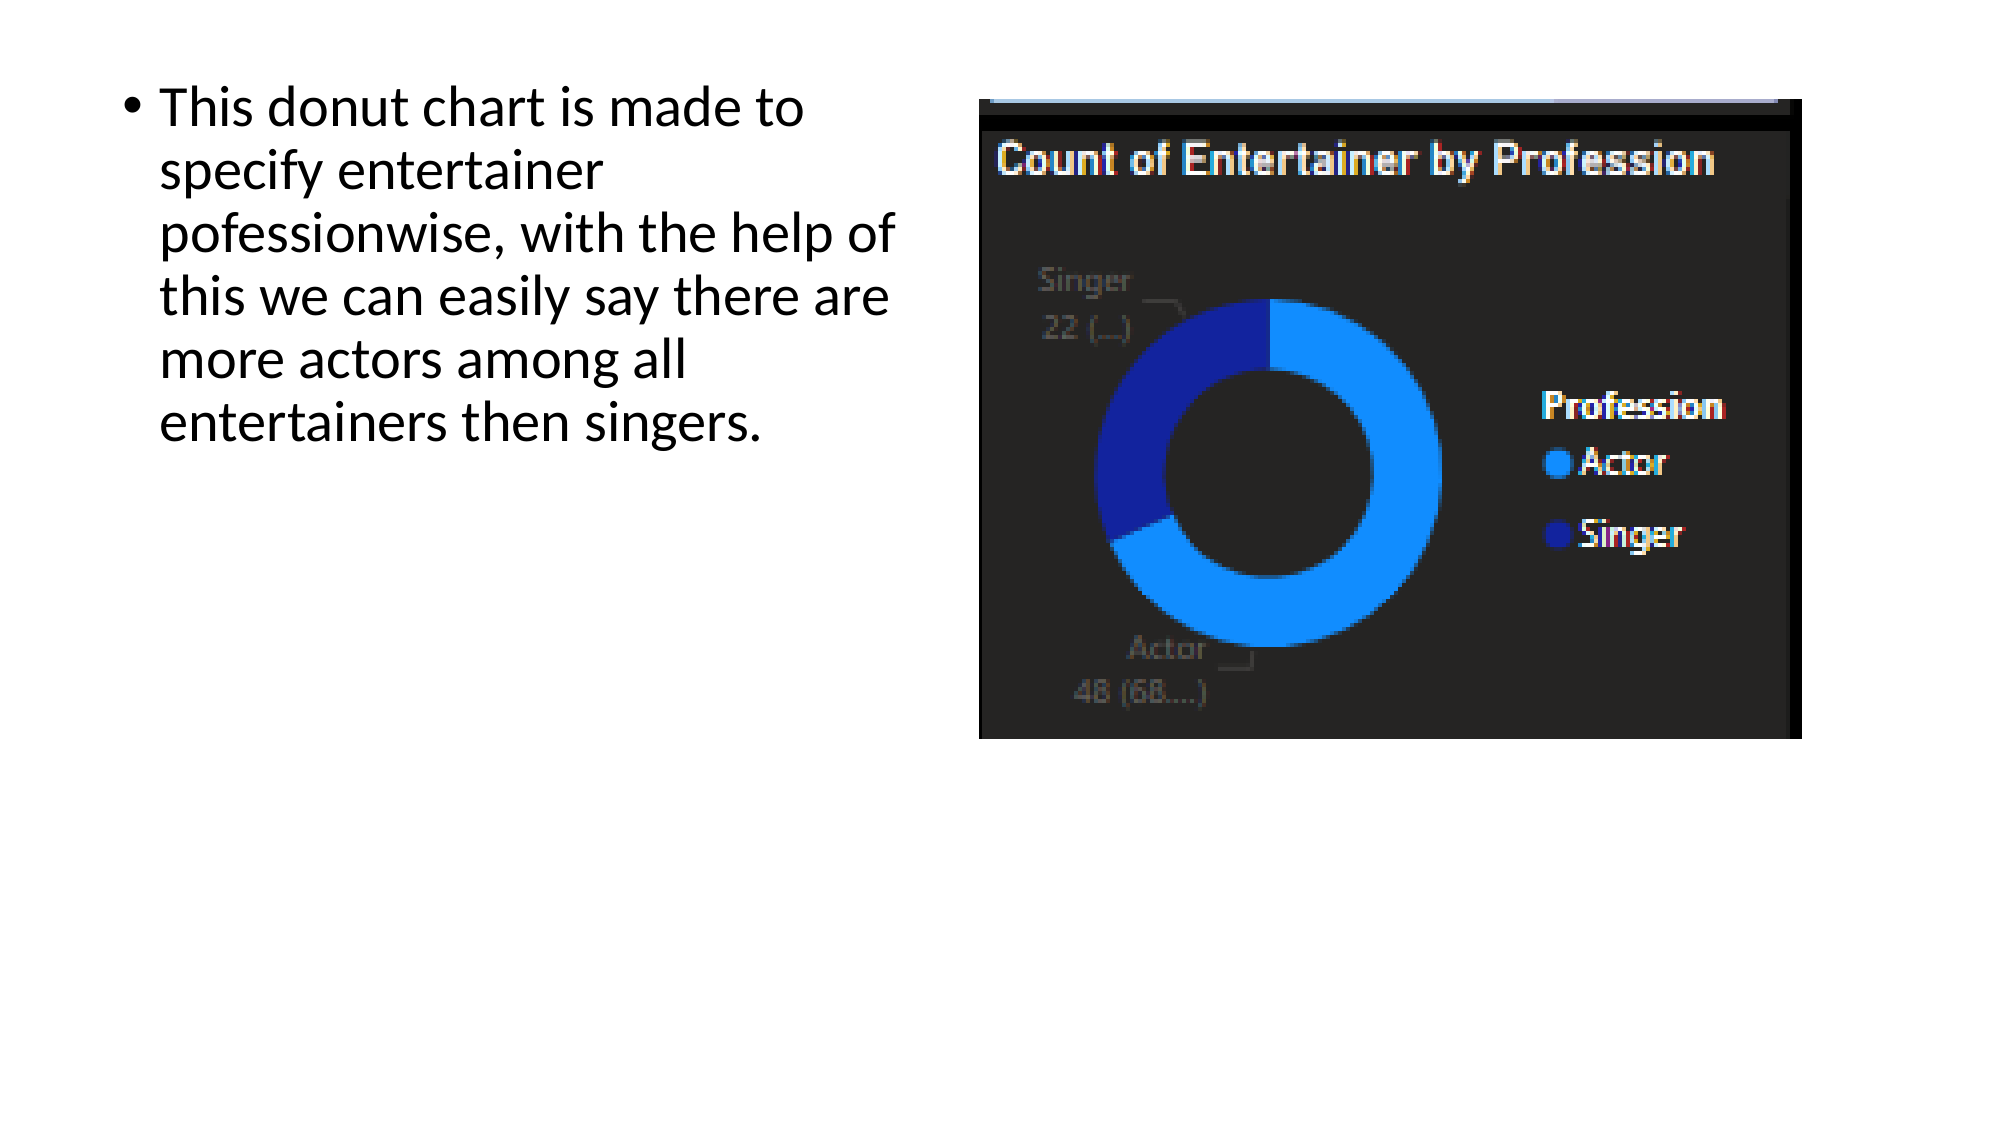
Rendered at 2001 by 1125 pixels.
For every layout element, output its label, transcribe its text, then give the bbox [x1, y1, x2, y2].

picture [978, 99, 1802, 739]
list This donut chart is made to specify entertainer pofessionwise, with the help of this we can easily say there are more actors among all entertainers then singers. [107, 68, 928, 783]
